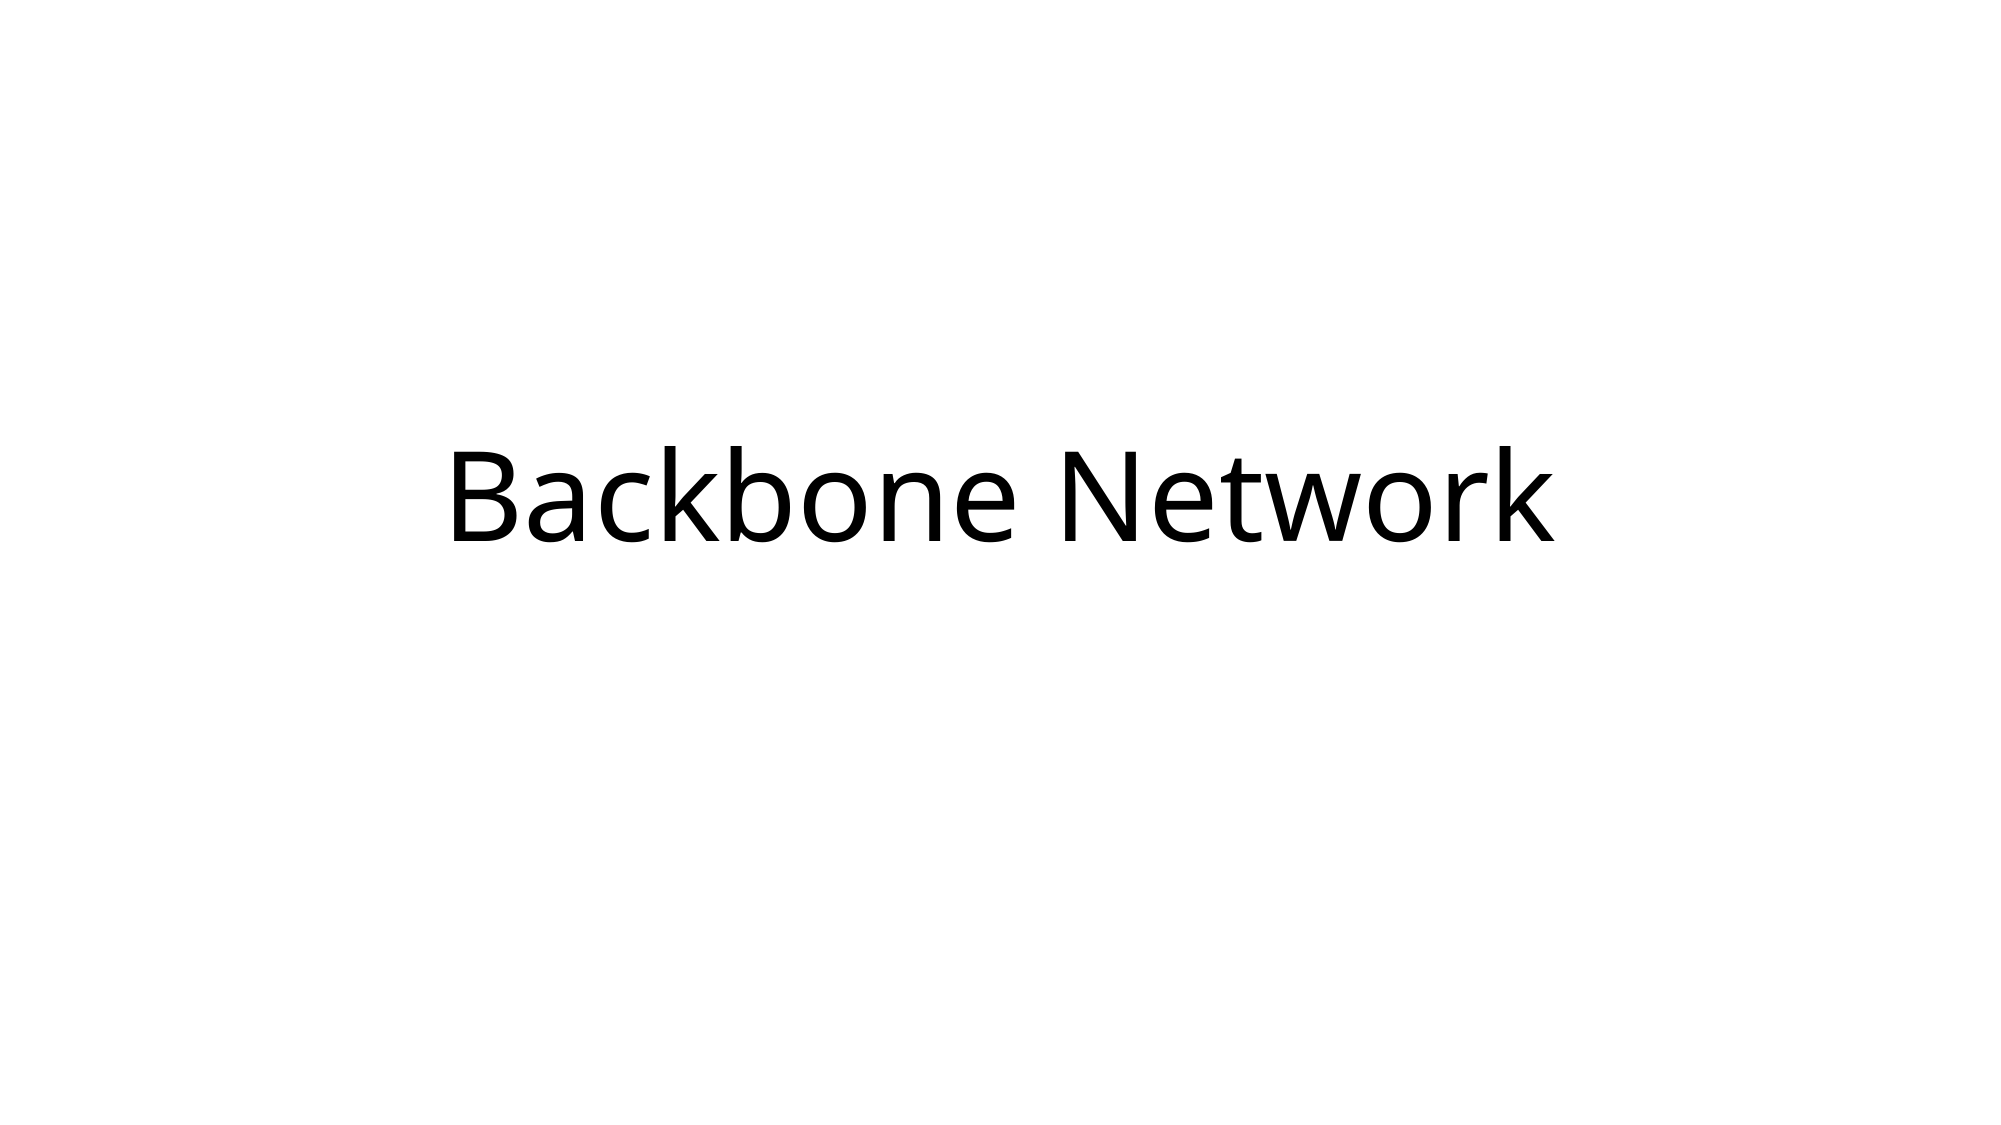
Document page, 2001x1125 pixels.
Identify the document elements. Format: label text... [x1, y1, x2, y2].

title Backbone Network [249, 184, 1750, 576]
